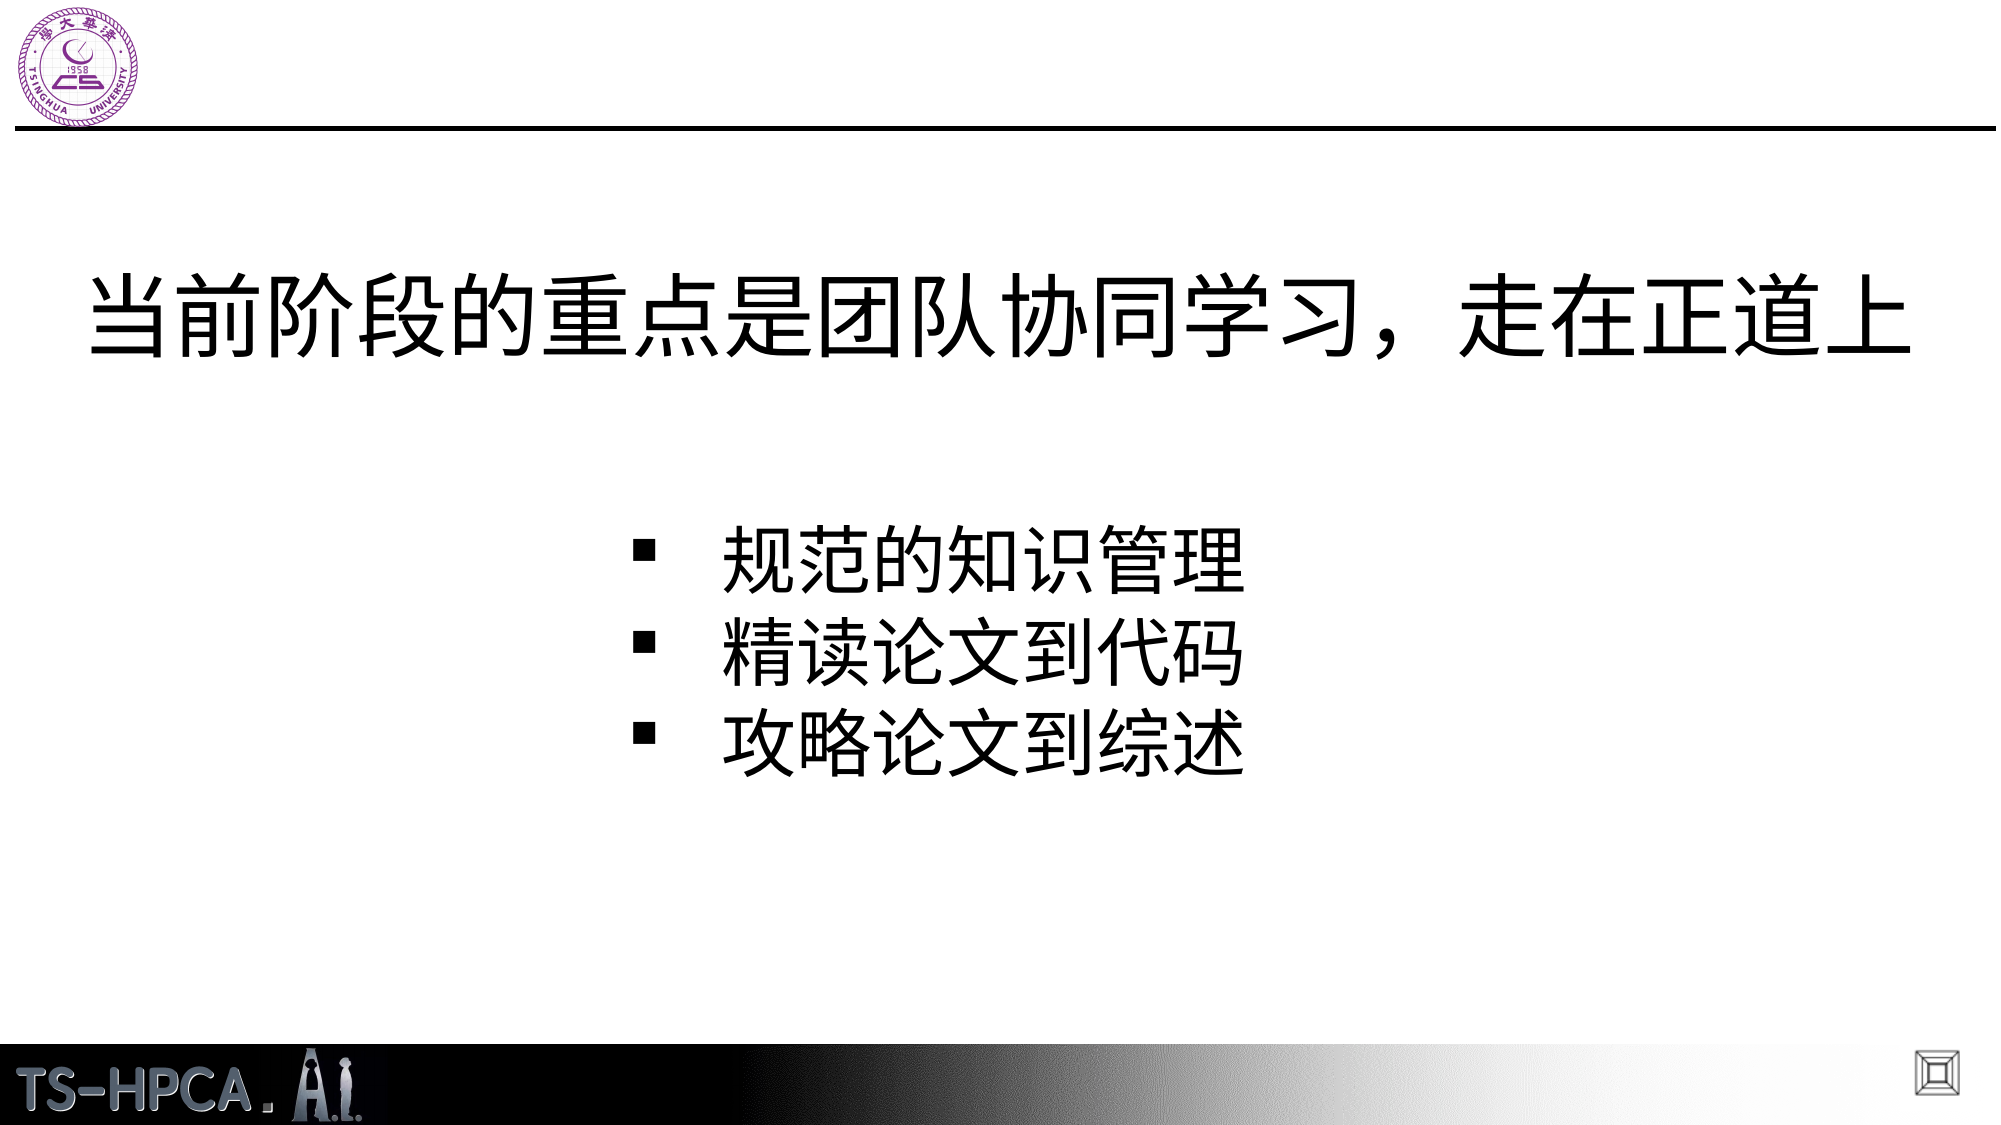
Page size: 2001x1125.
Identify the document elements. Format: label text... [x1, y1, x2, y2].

title 当前阶段的重点是团队协同学习，走在正道上 [21, 124, 1976, 517]
subtitle 规范的知识管理 精读论文到代码 攻略论文到综述 [149, 516, 1650, 929]
picture [18, 7, 138, 127]
picture [0, 1035, 2000, 1125]
